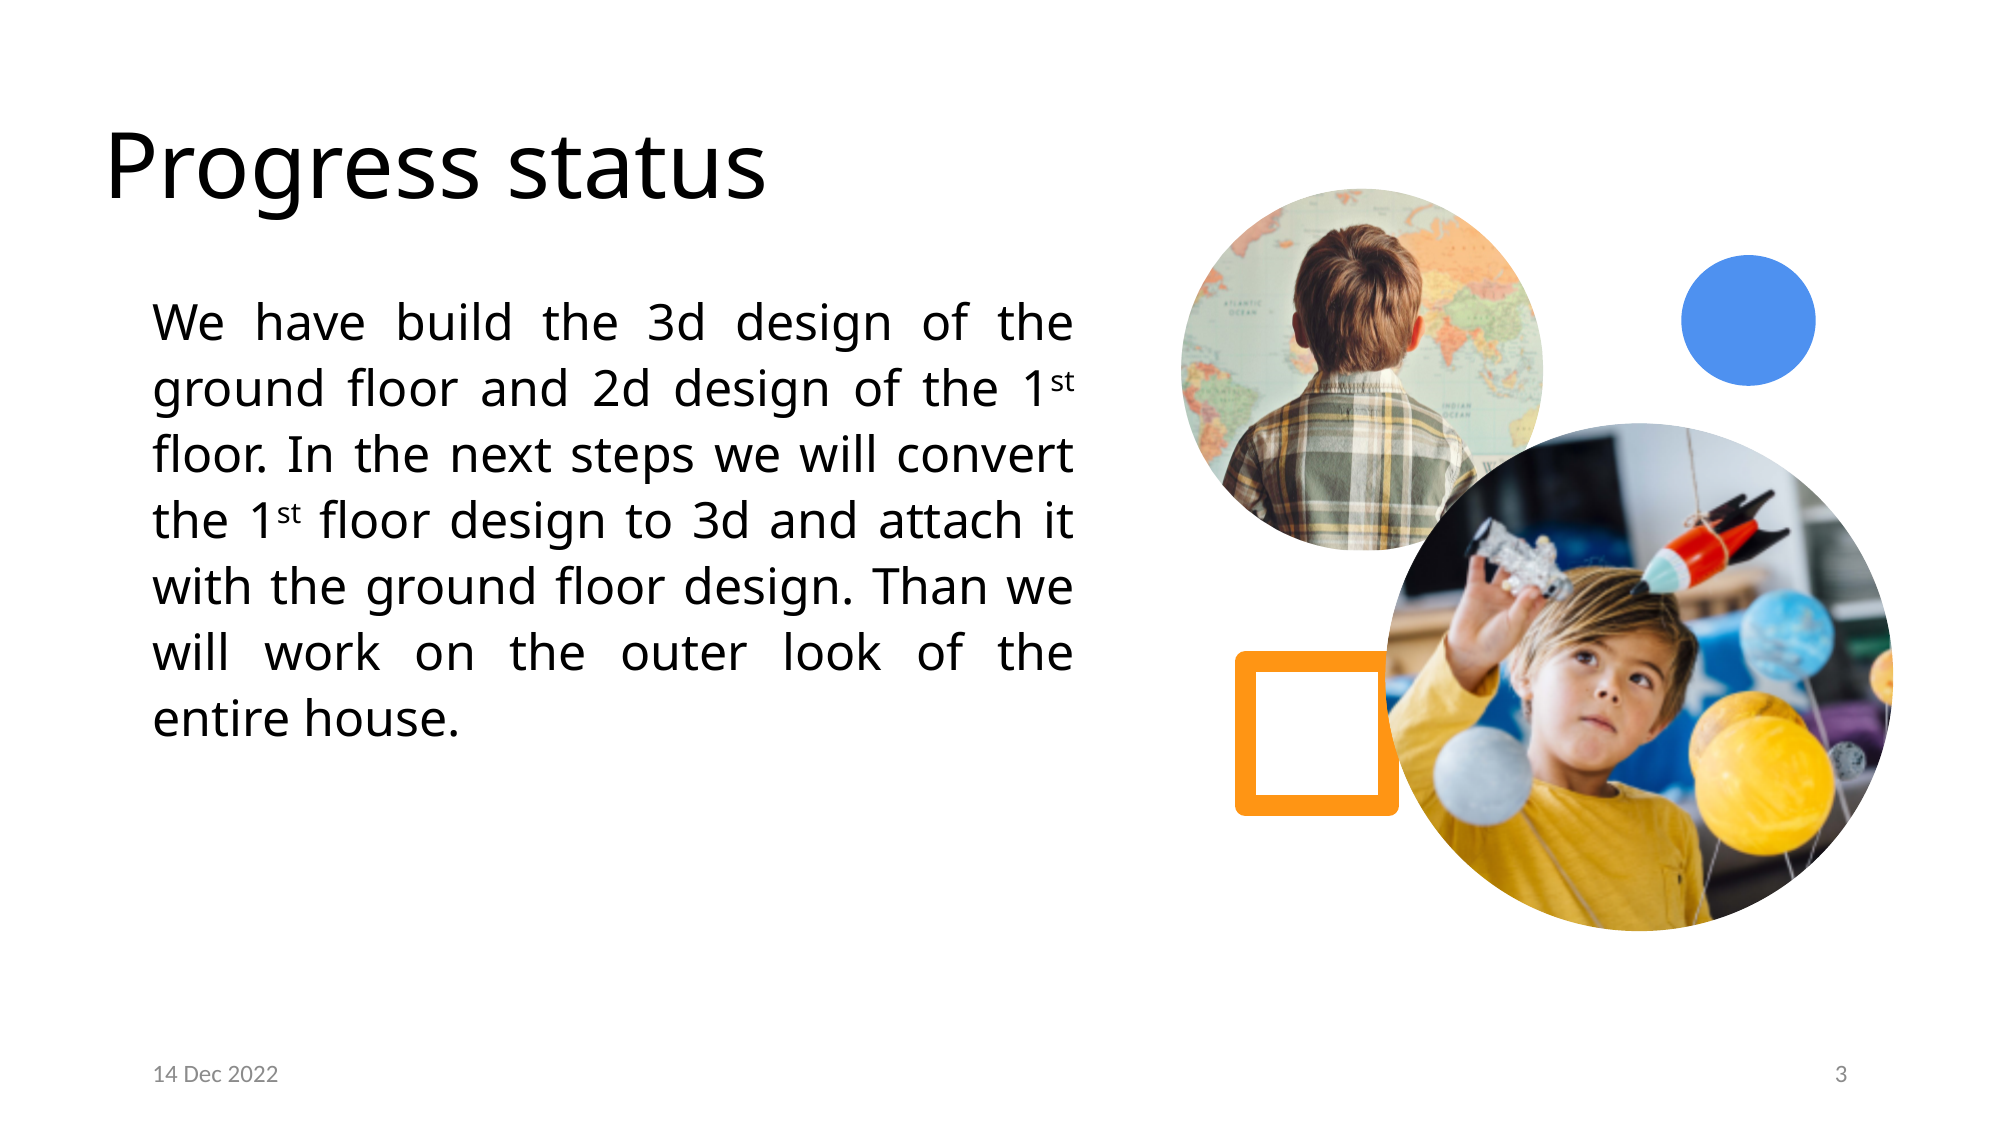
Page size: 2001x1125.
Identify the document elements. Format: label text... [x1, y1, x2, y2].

slide_number 3 [1412, 1042, 1863, 1103]
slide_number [137, 1042, 588, 1103]
picture [1181, 188, 1894, 932]
title Progress status [88, 59, 1041, 278]
list We have build the 3d design of the ground floor and 2d design of the 1st floor. In the next steps we will convert the 1st floor design to 3d and attach it with the ground floor design. Than we will work on the outer look of the entire house. [137, 277, 1090, 992]
